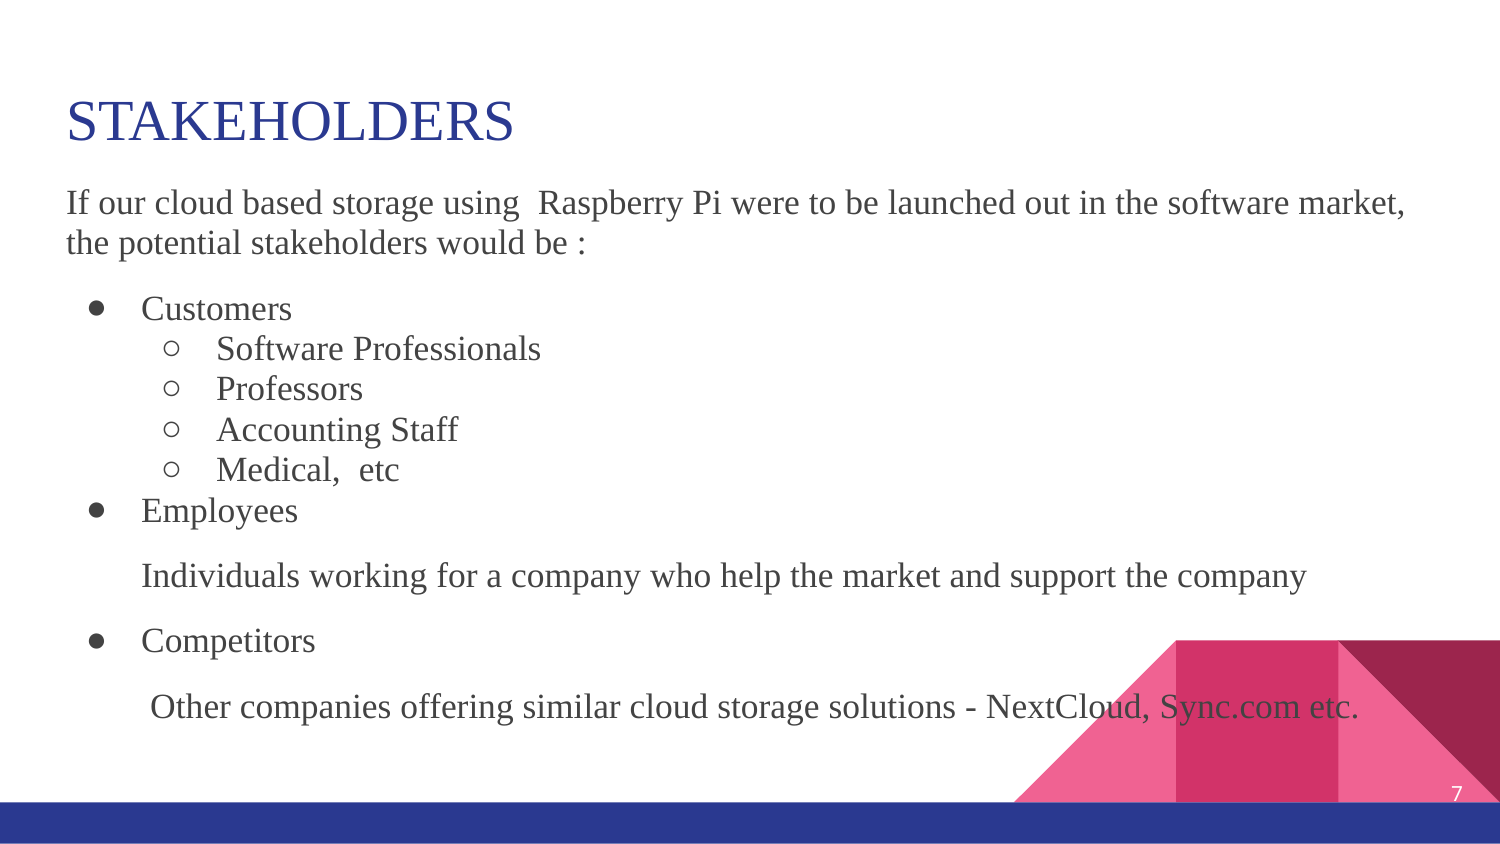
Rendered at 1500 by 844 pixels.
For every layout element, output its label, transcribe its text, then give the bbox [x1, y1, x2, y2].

title STAKEHOLDERS [51, 67, 1449, 166]
slide_number ‹#› [1387, 762, 1478, 828]
list If our cloud based storage using Raspberry Pi were to be launched out in the software market, the potential stakeholders would be : Customers Software Professionals Professors Accounting Staff Medical, etc Employees Individuals working for a company who help the market and support the company Competitors Other companies offering similar cloud storage solutions - NextCloud, Sync.com etc. [51, 166, 1449, 715]
